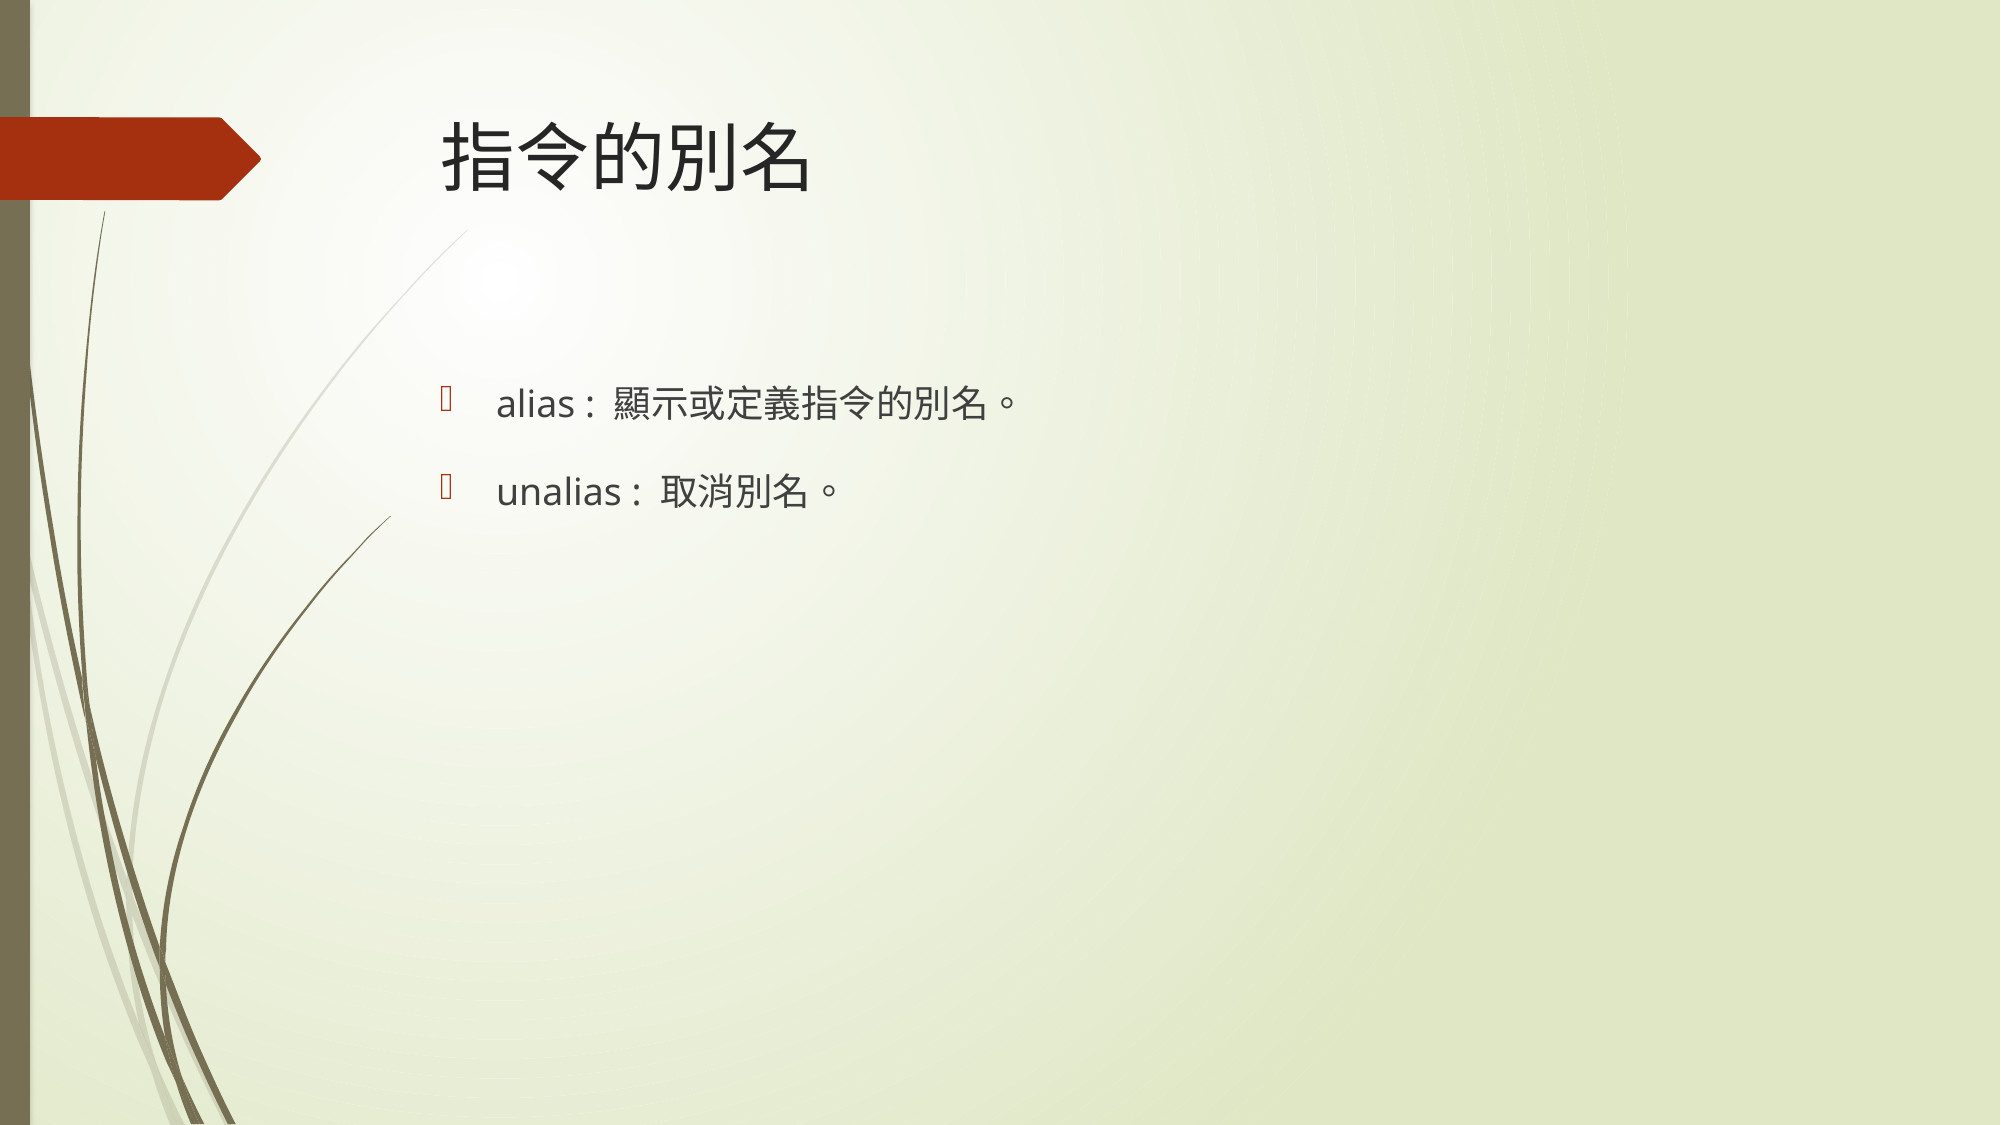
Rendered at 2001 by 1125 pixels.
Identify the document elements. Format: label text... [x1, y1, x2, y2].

title 指令的別名 [425, 102, 1888, 313]
list alias : 顯示或定義指令的別名。 unalias : 取消別名。 [424, 350, 1888, 970]
